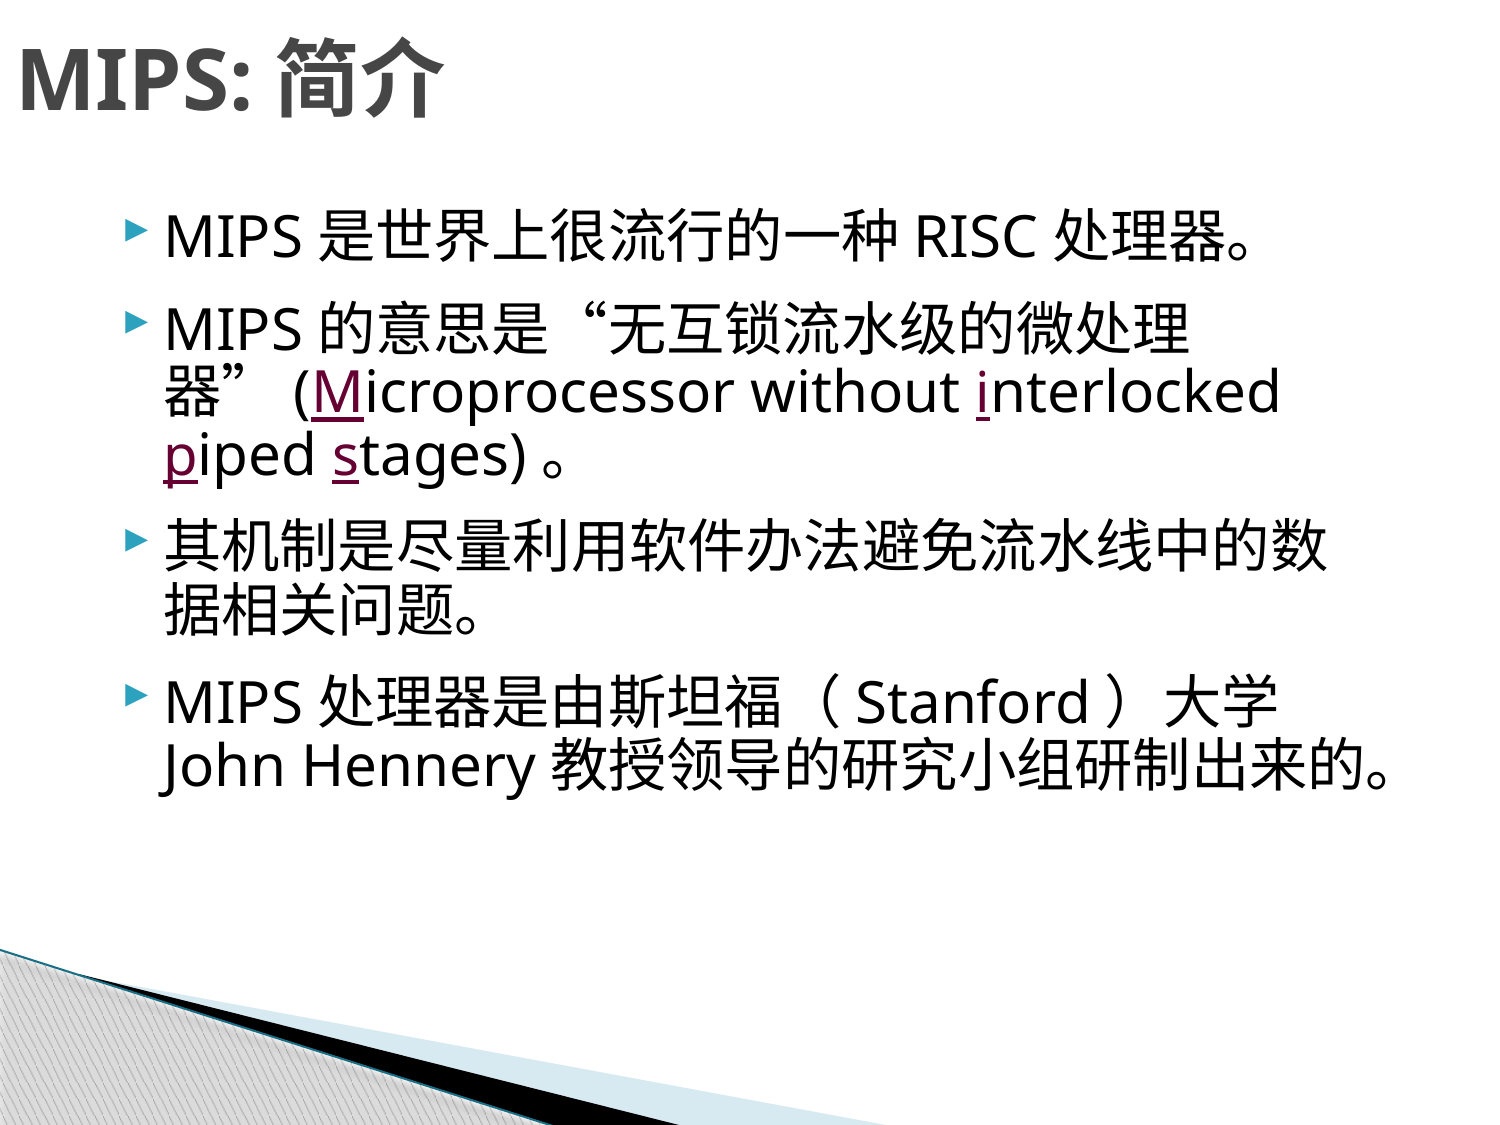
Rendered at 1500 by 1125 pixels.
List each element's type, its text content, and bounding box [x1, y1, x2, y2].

title MIPS:简介 [0, 0, 1350, 153]
list MIPS是世界上很流行的一种RISC处理器。 MIPS的意思是“无互锁流水级的微处理器”(Microprocessor without interlocked piped stages)。 其机制是尽量利用软件办法避免流水线中的数据相关问题。 MIPS处理器是由斯坦福（Stanford）大学John Hennery教授领导的研究小组研制出来的。 [88, 200, 1400, 1013]
